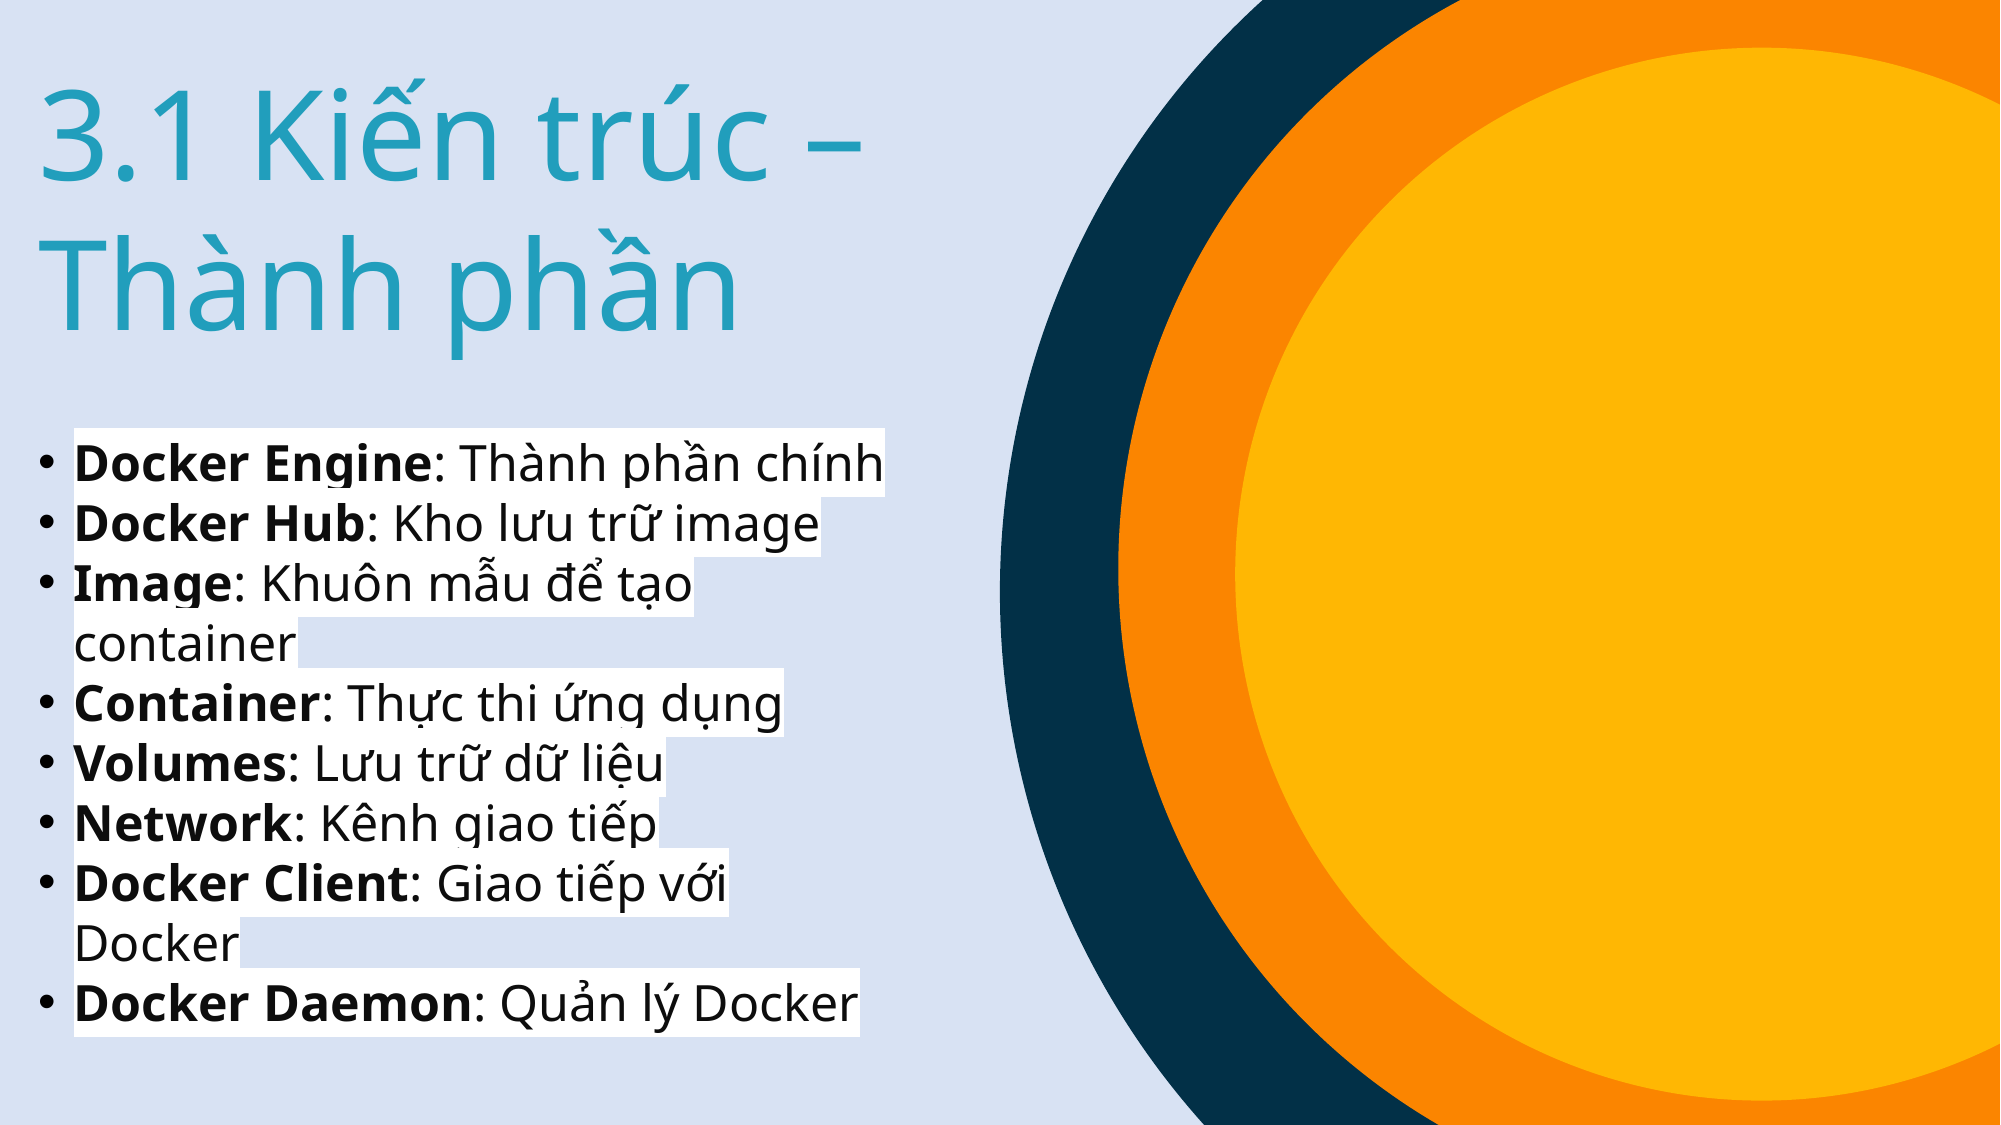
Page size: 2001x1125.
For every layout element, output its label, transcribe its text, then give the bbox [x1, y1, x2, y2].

text_box 3.1 Kiến trúc – Thành phần [23, 48, 958, 364]
text_box [1118, 0, 2000, 1125]
text_box [1235, 47, 2000, 1101]
text_box Docker Engine: Thành phần chính Docker Hub: Kho lưu trữ image Image: Khuôn mẫu để tạo container Container: Thực thi ứng dụng Volumes: Lưu trữ dữ liệu Network: Kênh giao tiếp Docker Client: Giao tiếp với Docker Docker Daemon: Quản lý Docker [23, 424, 923, 1100]
text_box [999, 0, 1458, 1125]
